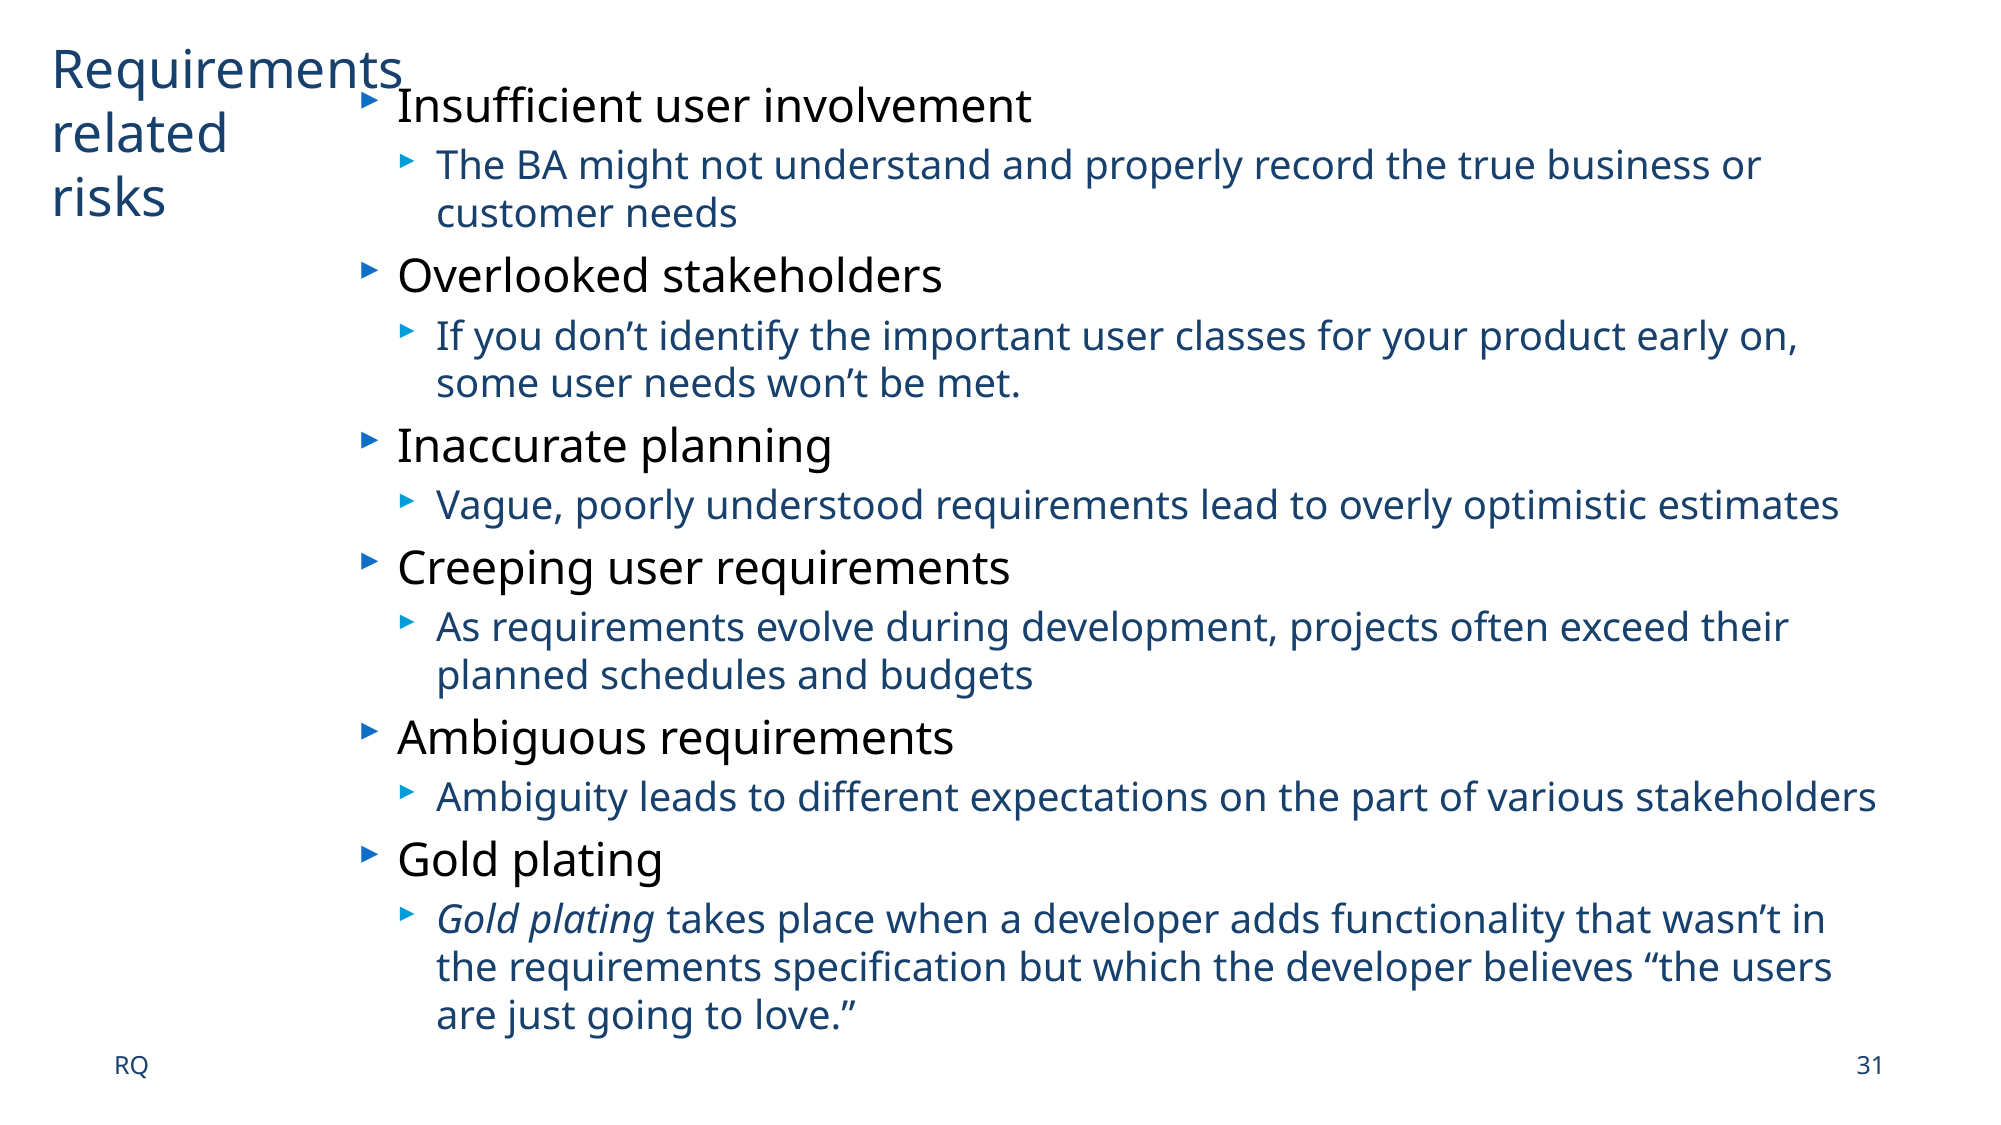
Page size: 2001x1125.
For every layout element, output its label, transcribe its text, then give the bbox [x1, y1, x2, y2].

list Insufficient user involvement The BA might not understand and properly record the true business or customer needs Overlooked stakeholders If you don’t identify the important user classes for your product early on, some user needs won’t be met. Inaccurate planning Vague, poorly understood requirements lead to overly optimistic estimates Creeping user requirements As requirements evolve during development, projects often exceed their planned schedules and budgets Ambiguous requirements Ambiguity leads to different expectations on the part of various stakeholders Gold plating Gold plating takes place when a developer adds functionality that wasn’t in the requirements specification but which the developer believes “the users are just going to love.” [343, 68, 1900, 1125]
title Requirements related risks [37, 27, 1838, 235]
slide_number RQ [99, 1042, 343, 1103]
